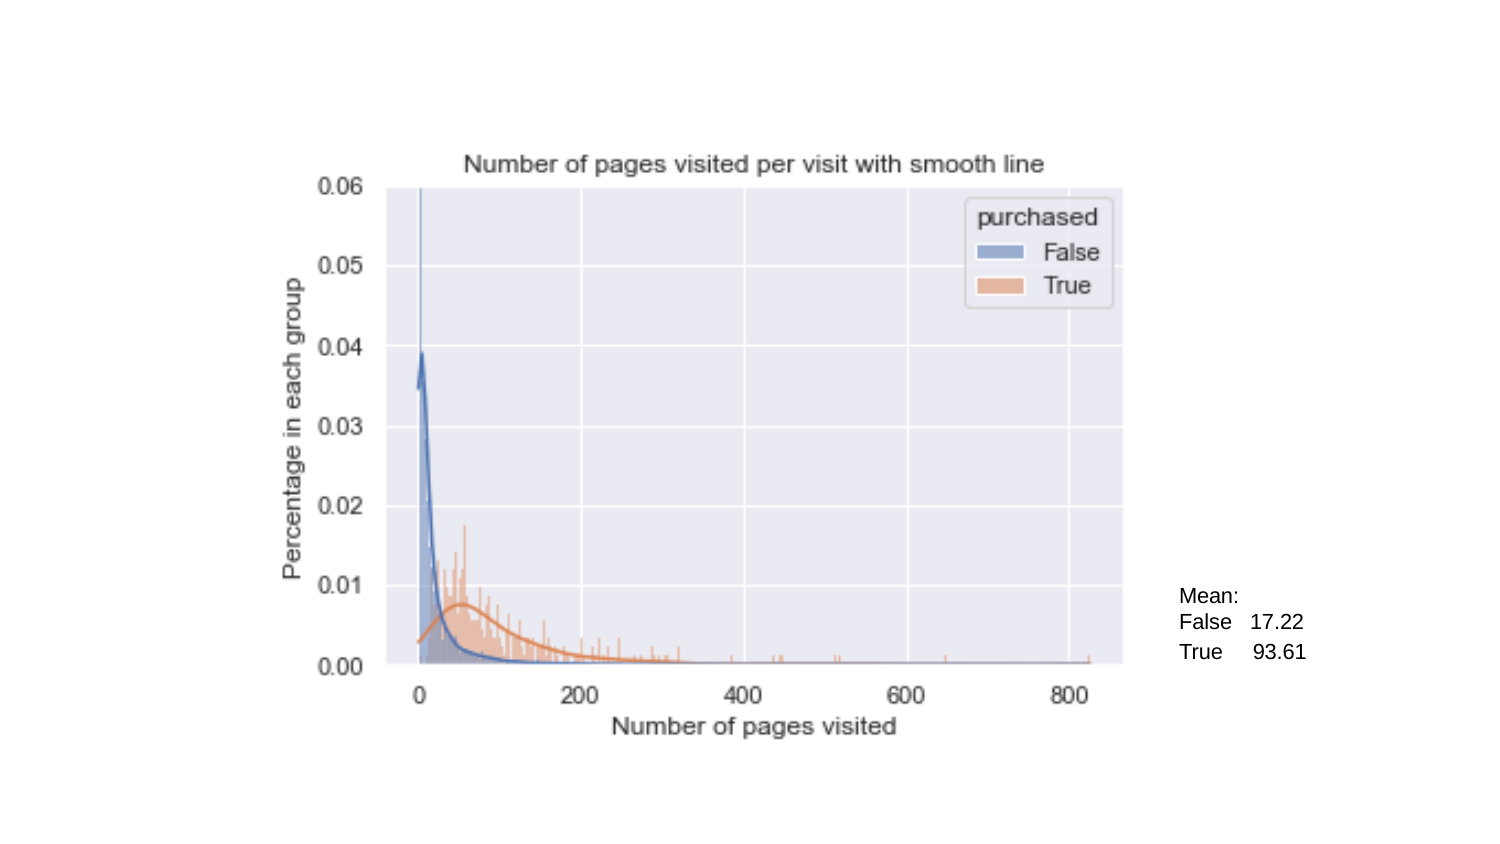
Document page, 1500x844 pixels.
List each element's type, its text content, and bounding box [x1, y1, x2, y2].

picture [270, 139, 1140, 756]
text_box Mean: False 17.22 True 93.61 [1164, 566, 1438, 679]
